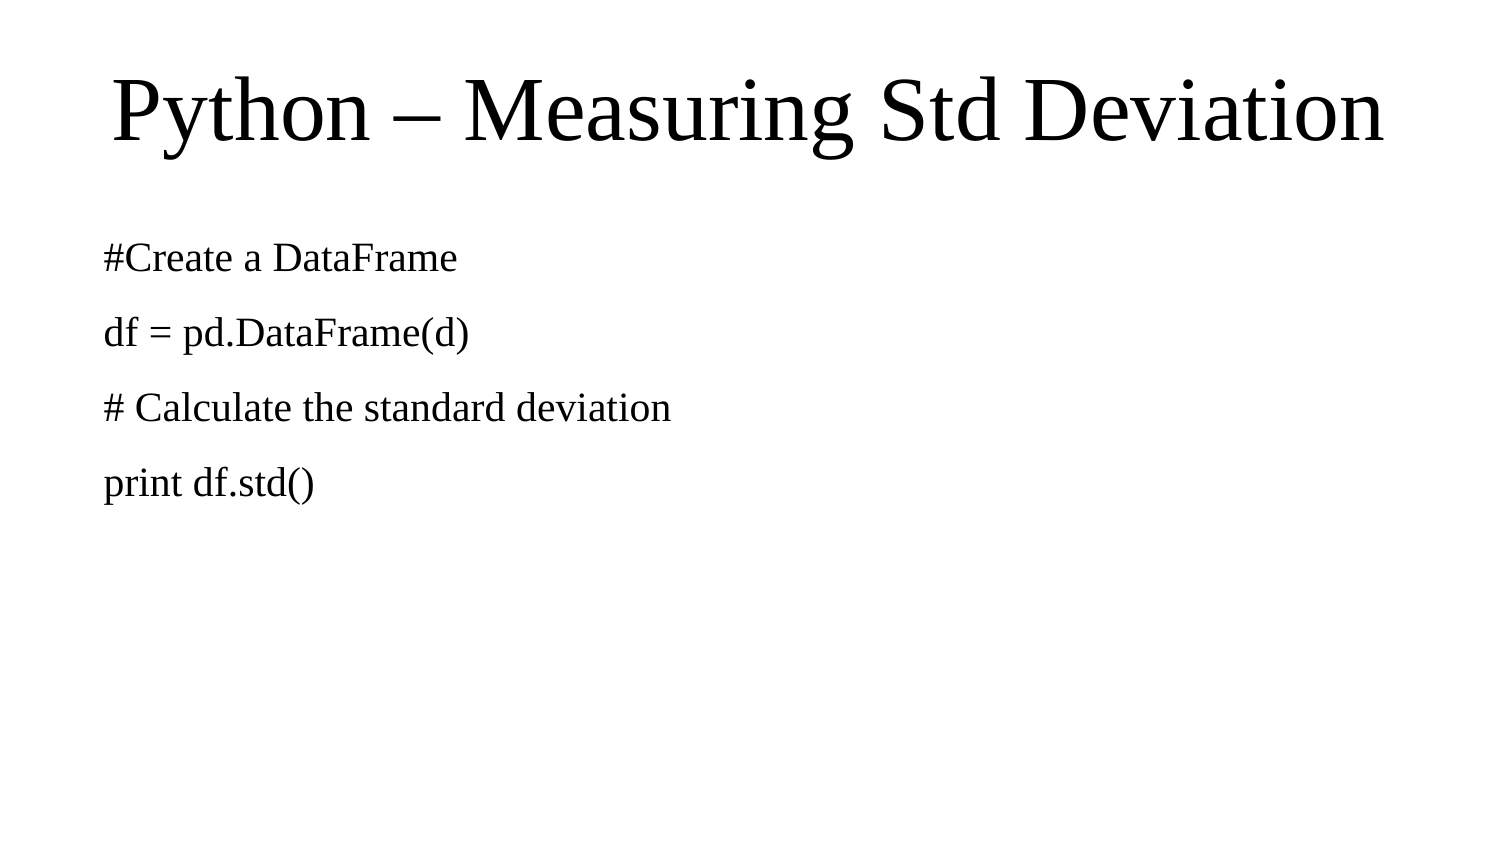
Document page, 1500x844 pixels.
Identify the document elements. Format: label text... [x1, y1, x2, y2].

title Python – Measuring Std Deviation [75, 33, 1425, 175]
list #Create a DataFrame df = pd.DataFrame(d) # Calculate the standard deviation print df.std() [75, 196, 1425, 754]
